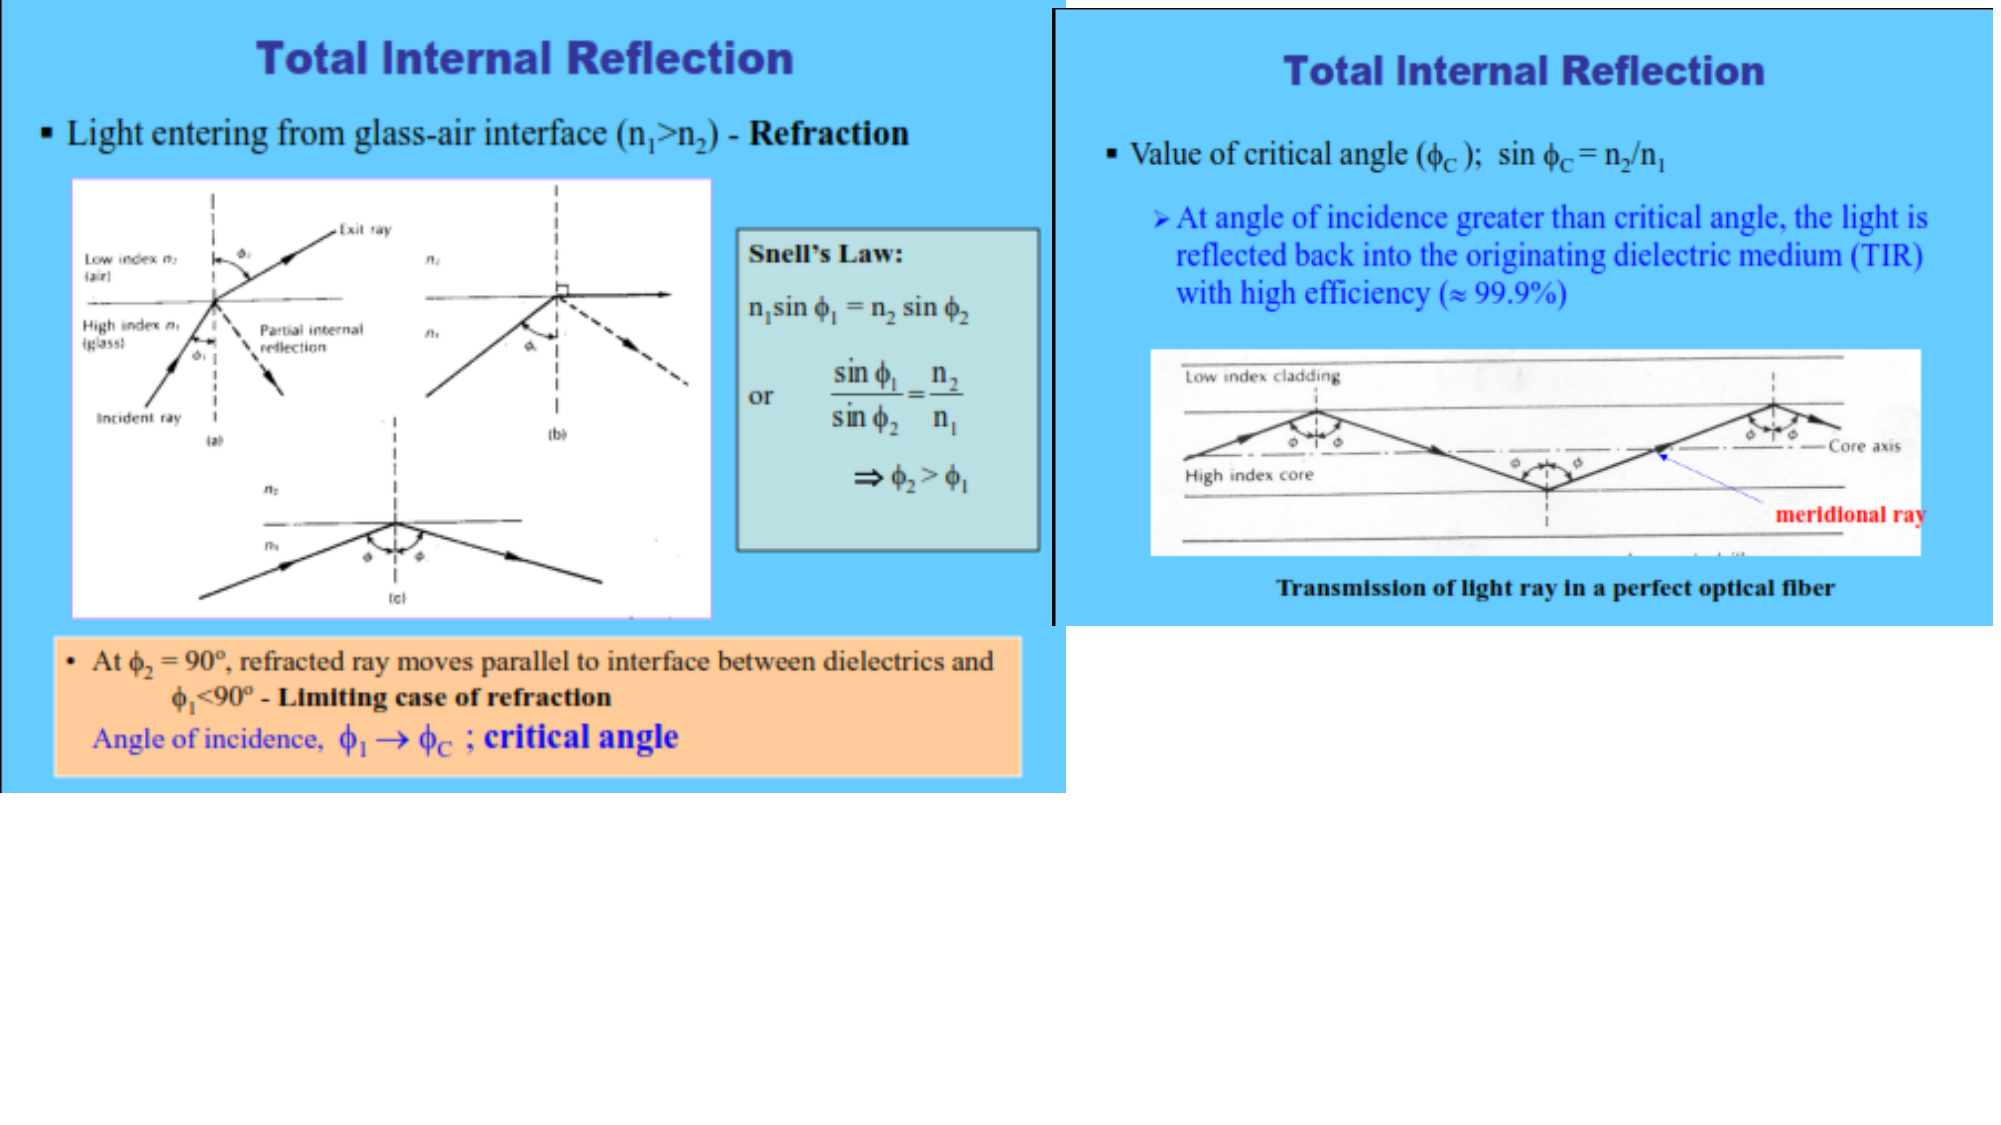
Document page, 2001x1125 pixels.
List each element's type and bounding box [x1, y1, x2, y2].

picture [1052, 8, 1993, 626]
list [0, 0, 1066, 793]
